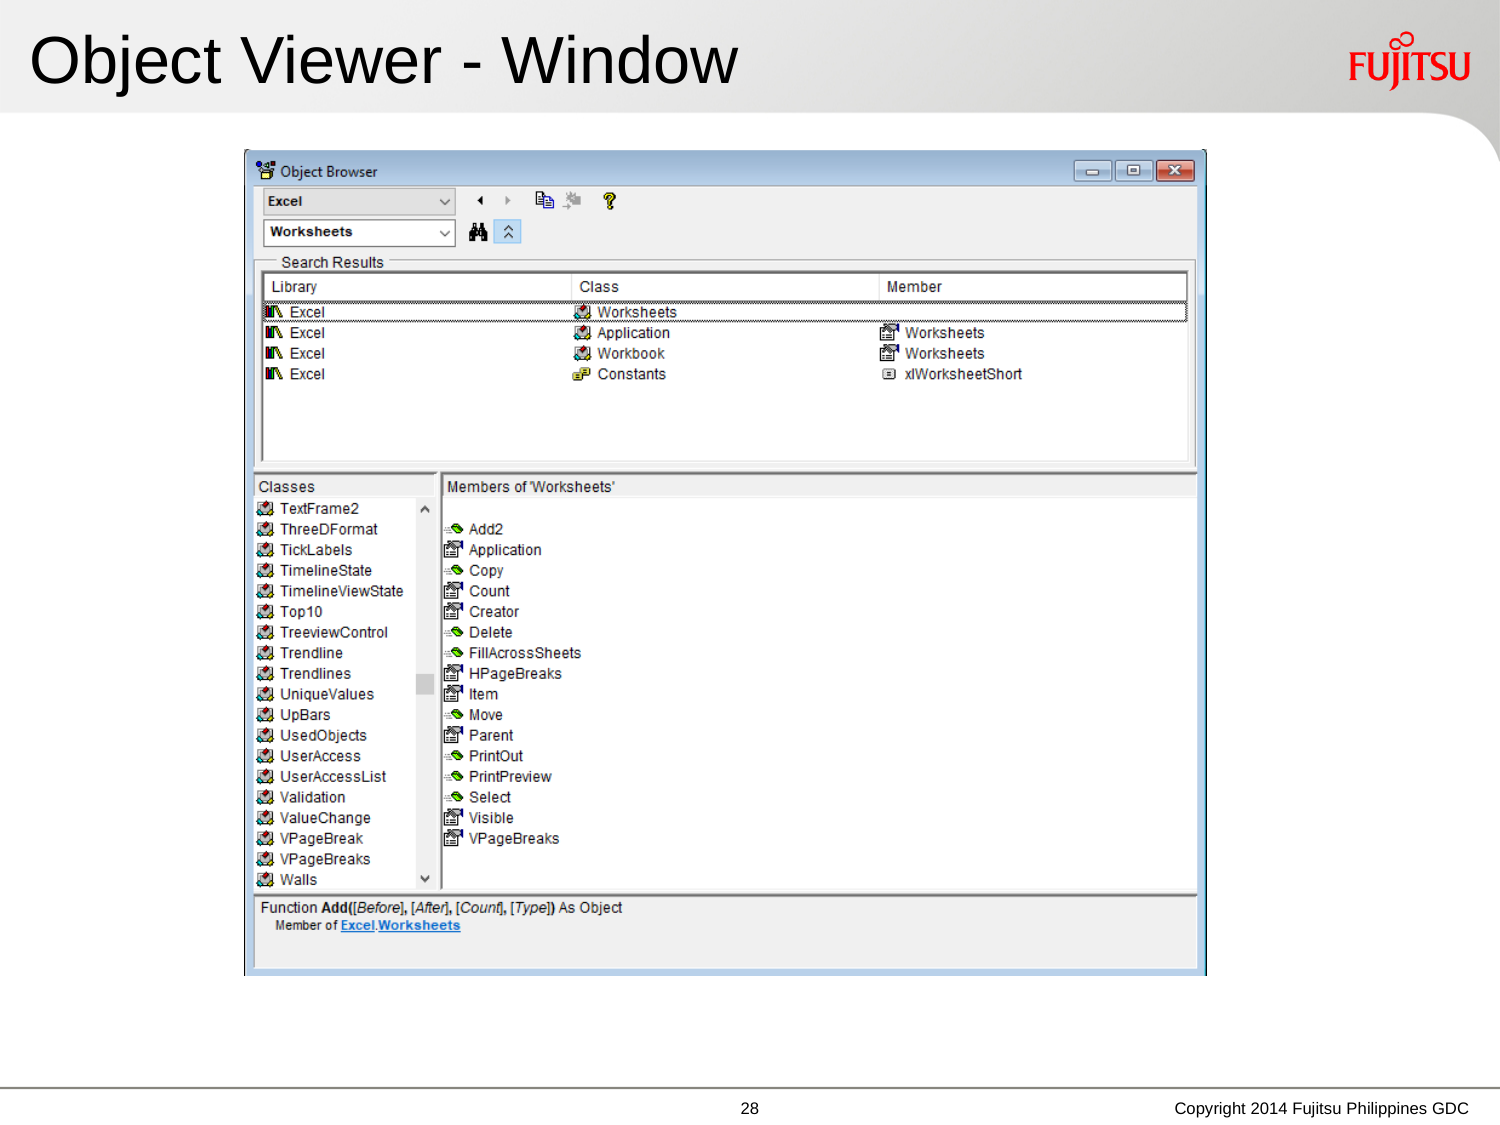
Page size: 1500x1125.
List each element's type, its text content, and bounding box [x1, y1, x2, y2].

footer Copyright 2014 Fujitsu Philippines GDC [809, 1091, 1470, 1125]
picture [0, 0, 1500, 976]
title Object Viewer - Window [29, 0, 1319, 115]
